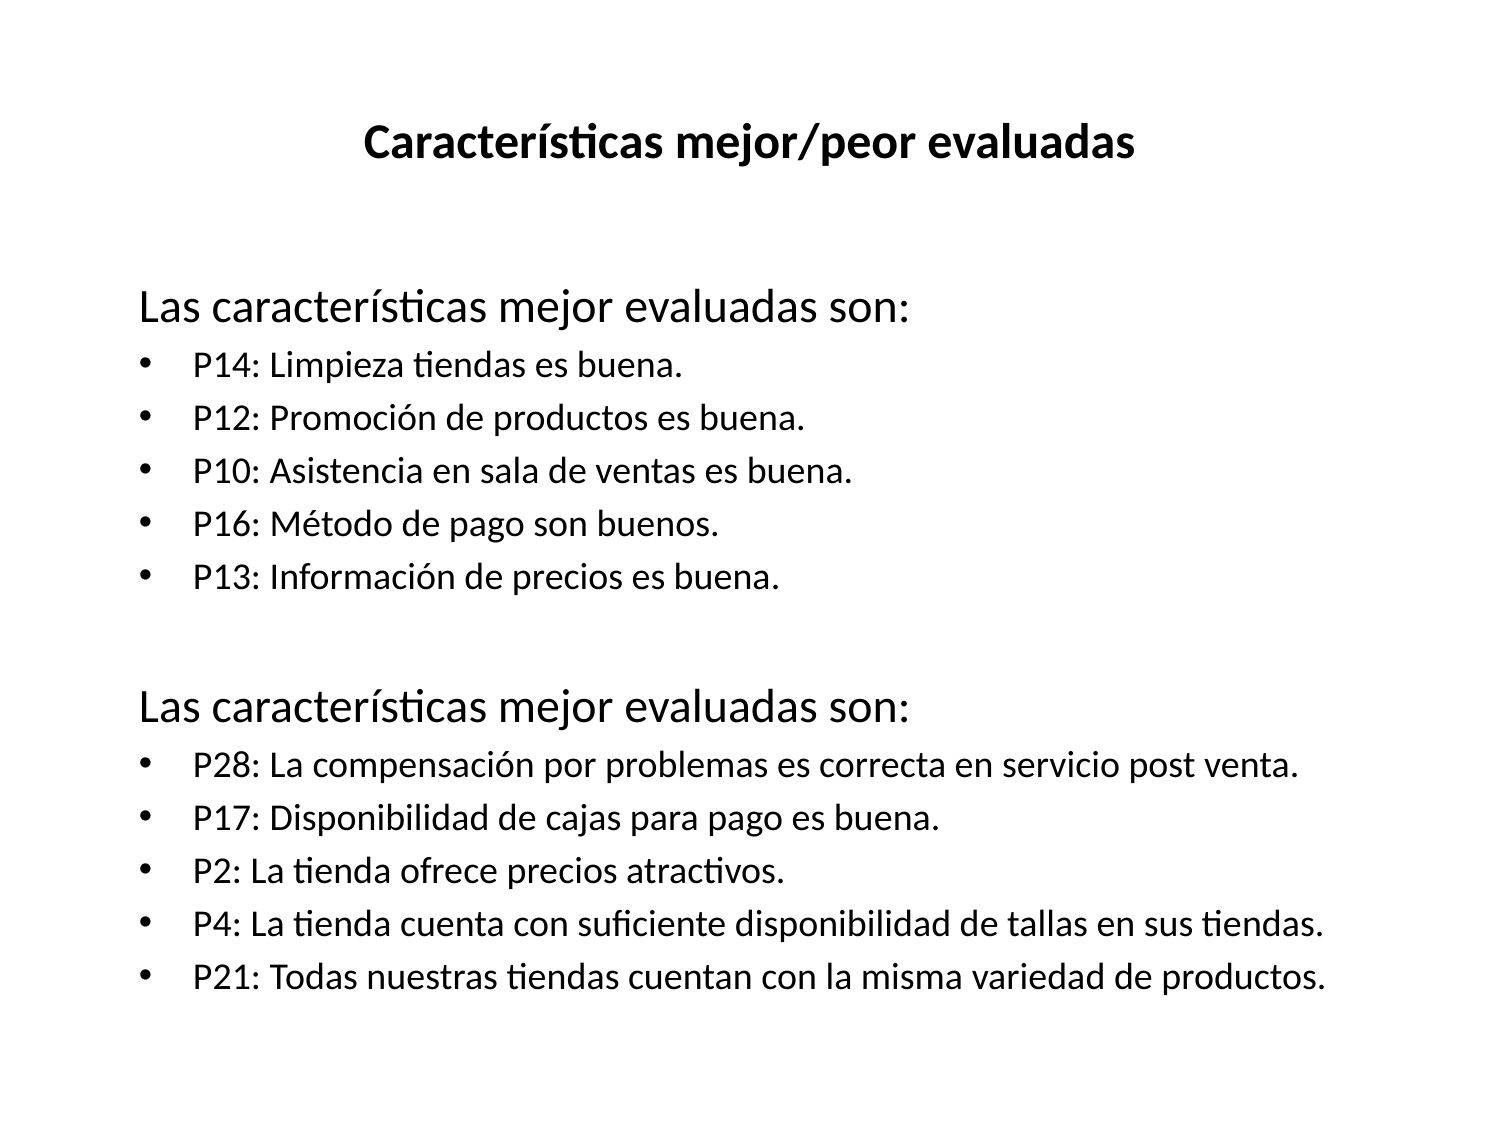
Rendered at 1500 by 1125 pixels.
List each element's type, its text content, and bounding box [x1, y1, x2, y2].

list Las características mejor evaluadas son: P14: Limpieza tiendas es buena. P12: Promoción de productos es buena. P10: Asistencia en sala de ventas es buena. P16: Método de pago son buenos. P13: Información de precios es buena. Las características mejor evaluadas son: P28: La compensación por problemas es correcta en servicio post venta. P17: Disponibilidad de cajas para pago es buena. P2: La tienda ofrece precios atractivos. P4: La tienda cuenta con suficiente disponibilidad de tallas en sus tiendas. P21: Todas nuestras tiendas cuentan con la misma variedad de productos. [123, 267, 1425, 1005]
title Características mejor/peor evaluadas [75, 45, 1425, 233]
